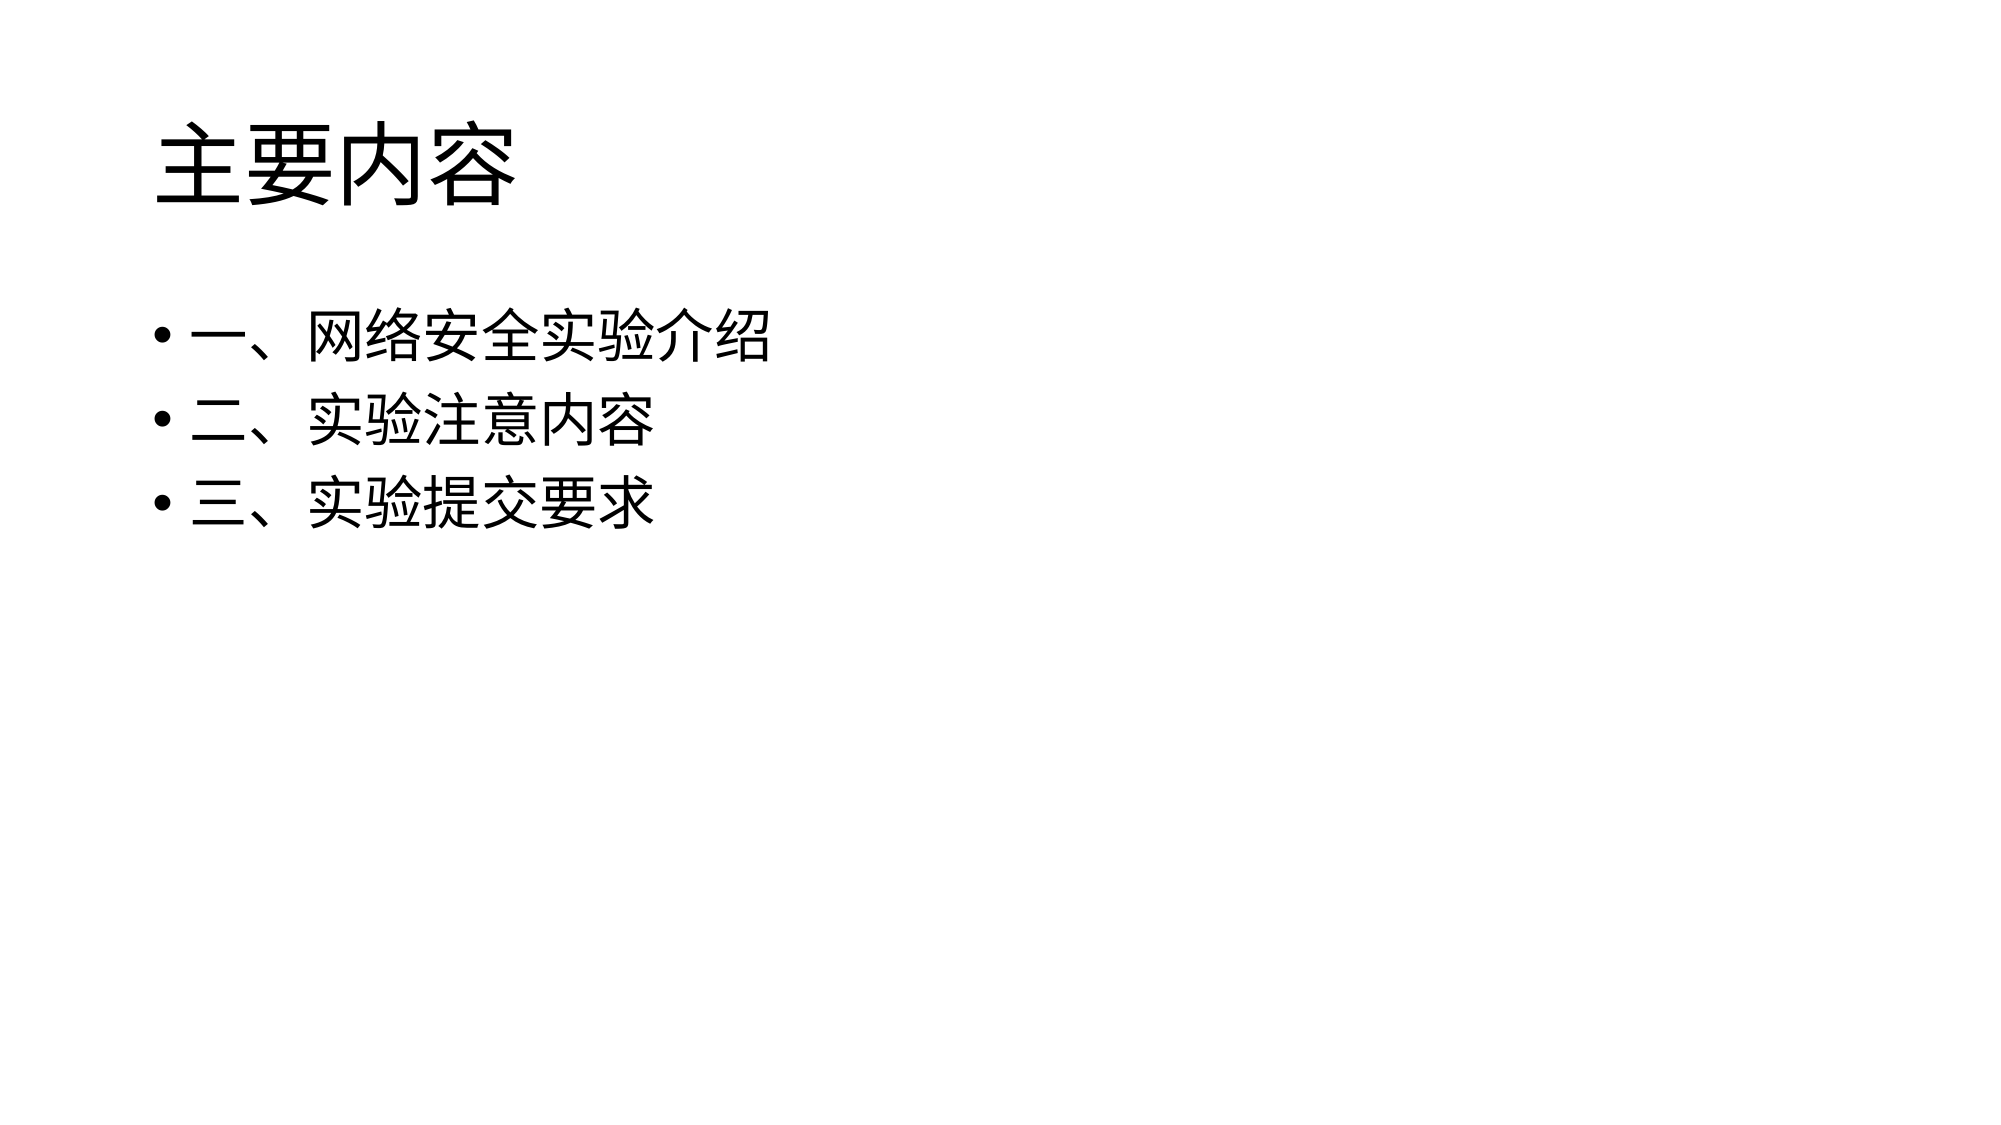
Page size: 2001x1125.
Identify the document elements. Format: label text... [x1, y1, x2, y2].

list 一、网络安全实验介绍 二、实验注意内容 三、实验提交要求 [137, 299, 1863, 1014]
title 主要内容 [137, 59, 1863, 278]
